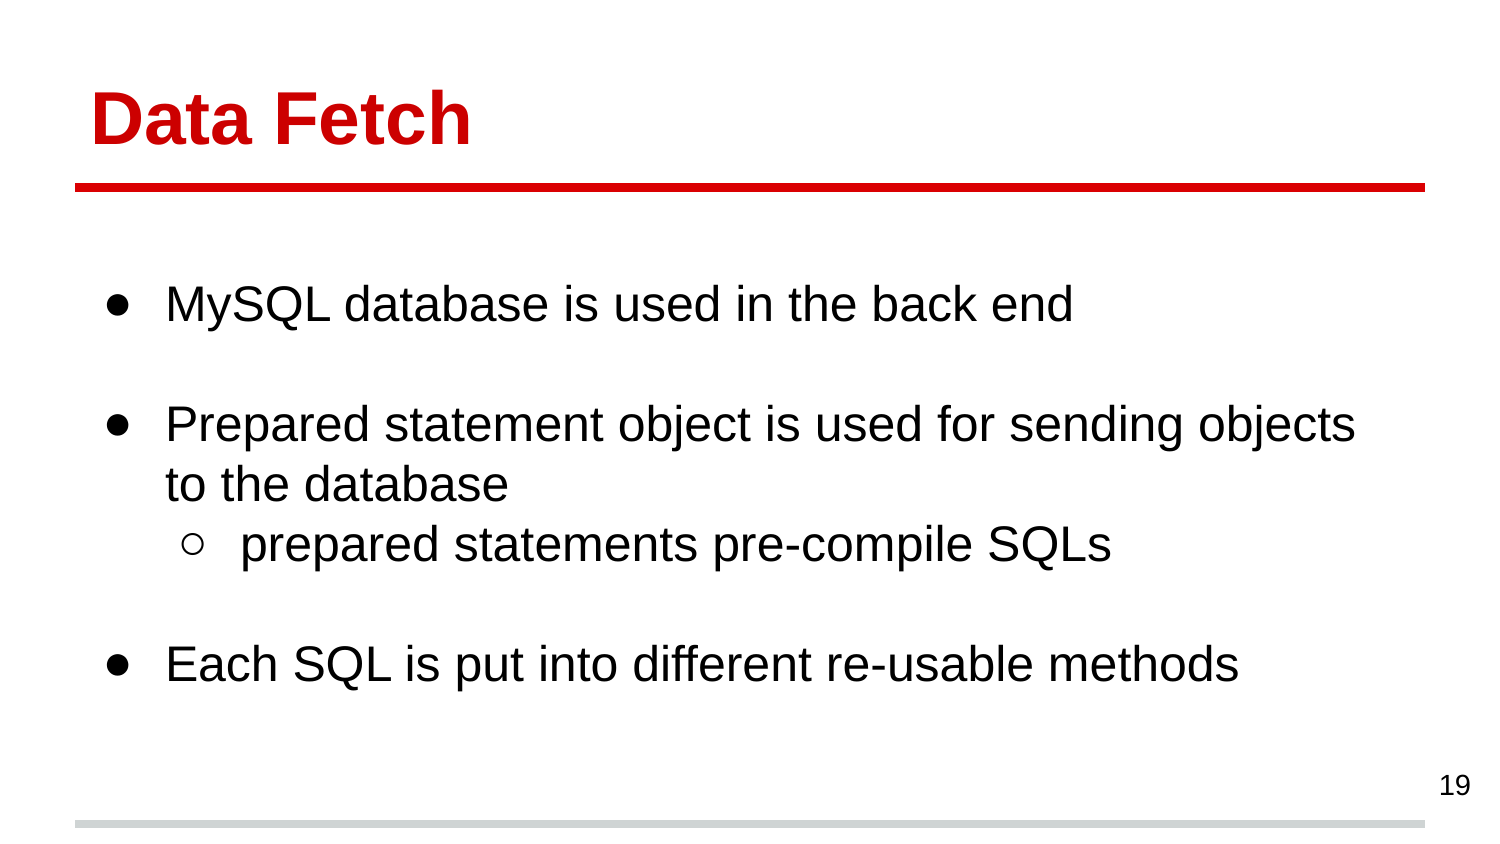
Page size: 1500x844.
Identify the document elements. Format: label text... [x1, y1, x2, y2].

title Data Fetch [75, 33, 1425, 175]
list MySQL database is used in the back end Prepared statement object is used for sending objects to the database prepared statements pre-compile SQLs Each SQL is put into different re-usable methods [75, 196, 1425, 808]
text_box 19 [1423, 751, 1493, 827]
